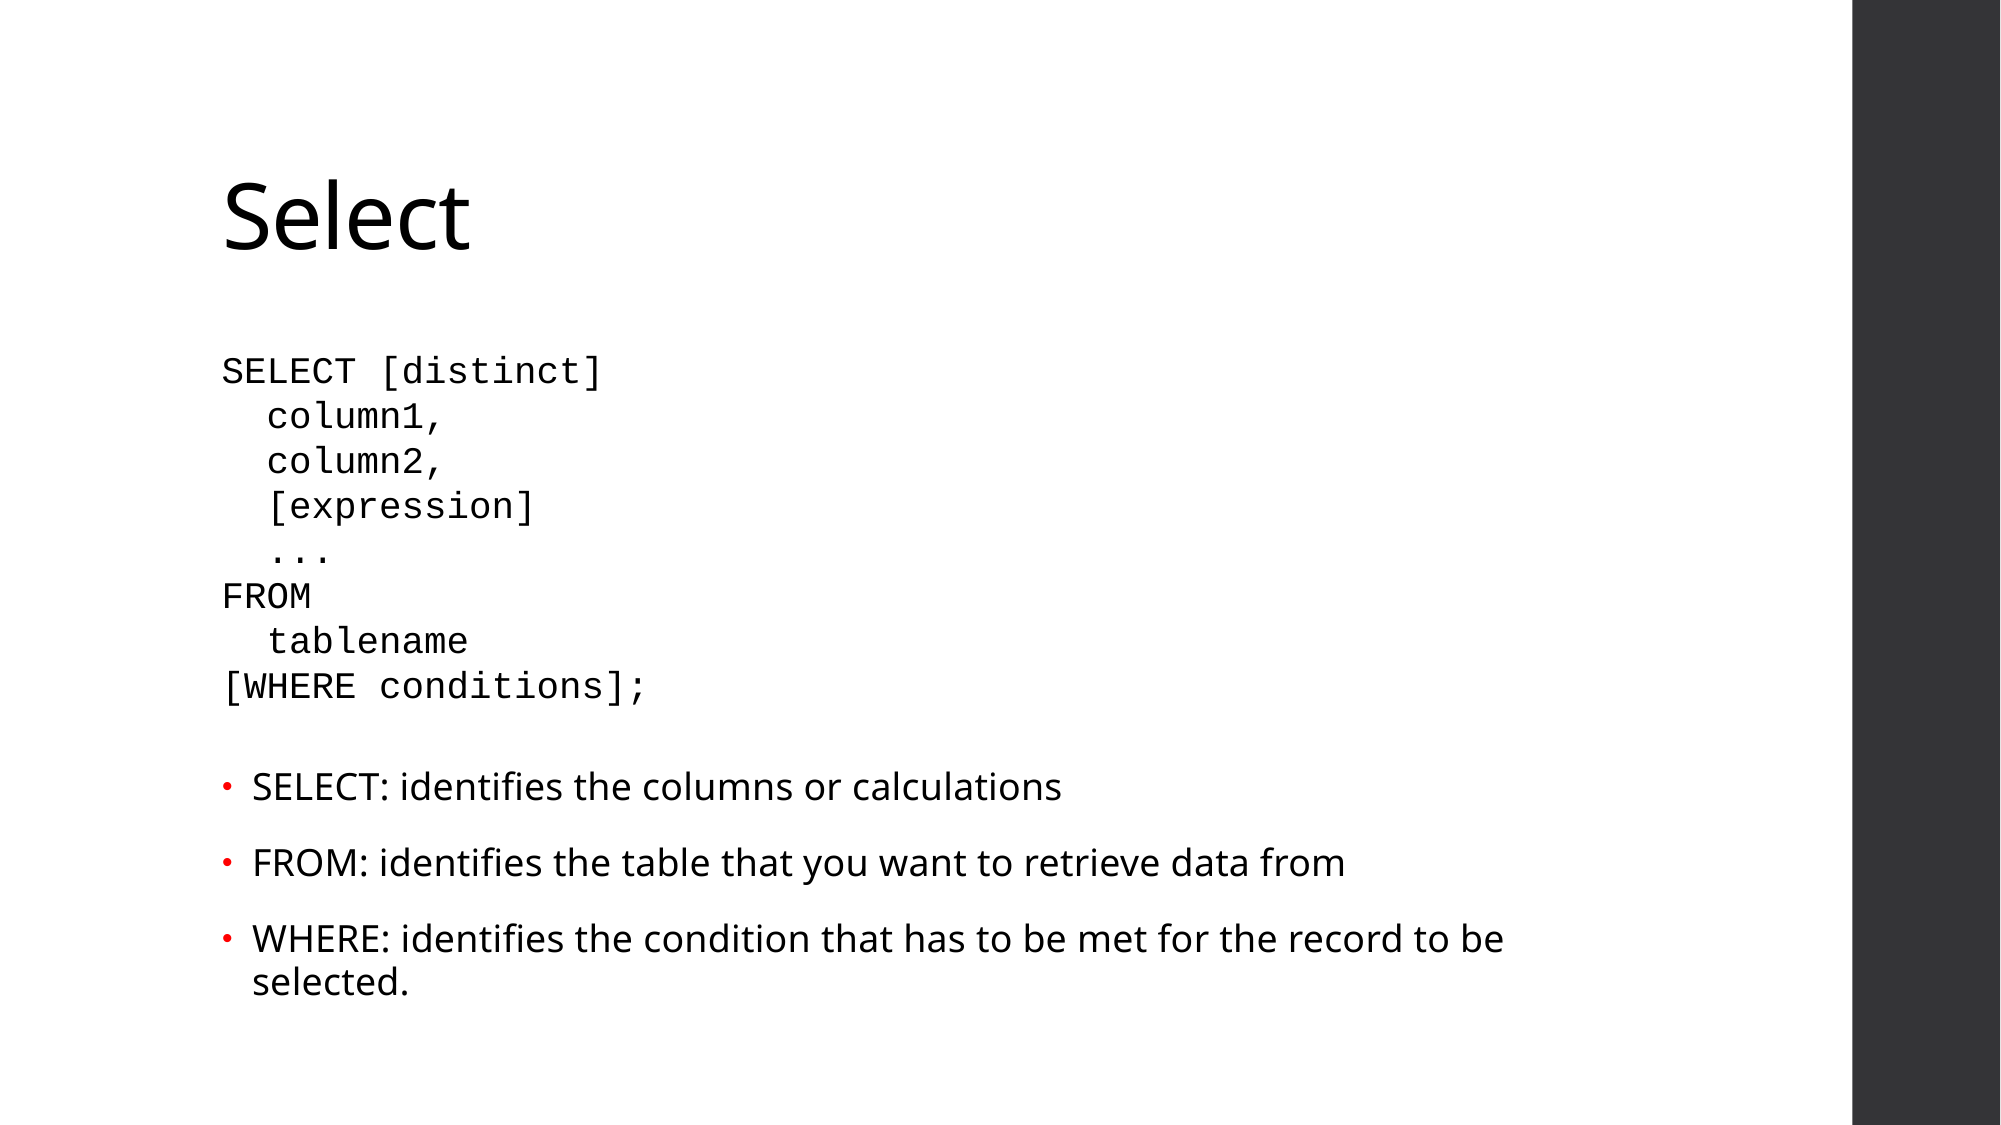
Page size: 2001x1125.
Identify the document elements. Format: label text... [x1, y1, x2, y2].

title Select [206, 60, 1797, 278]
list SELECT: identifies the columns or calculations FROM: identifies the table that you want to retrieve data from WHERE: identifies the condition that has to be met for the record to be selected. [206, 299, 1617, 1014]
text_box SELECT [distinct] column1, column2, [expression] ... FROM tablename [WHERE conditions]; [206, 339, 787, 759]
